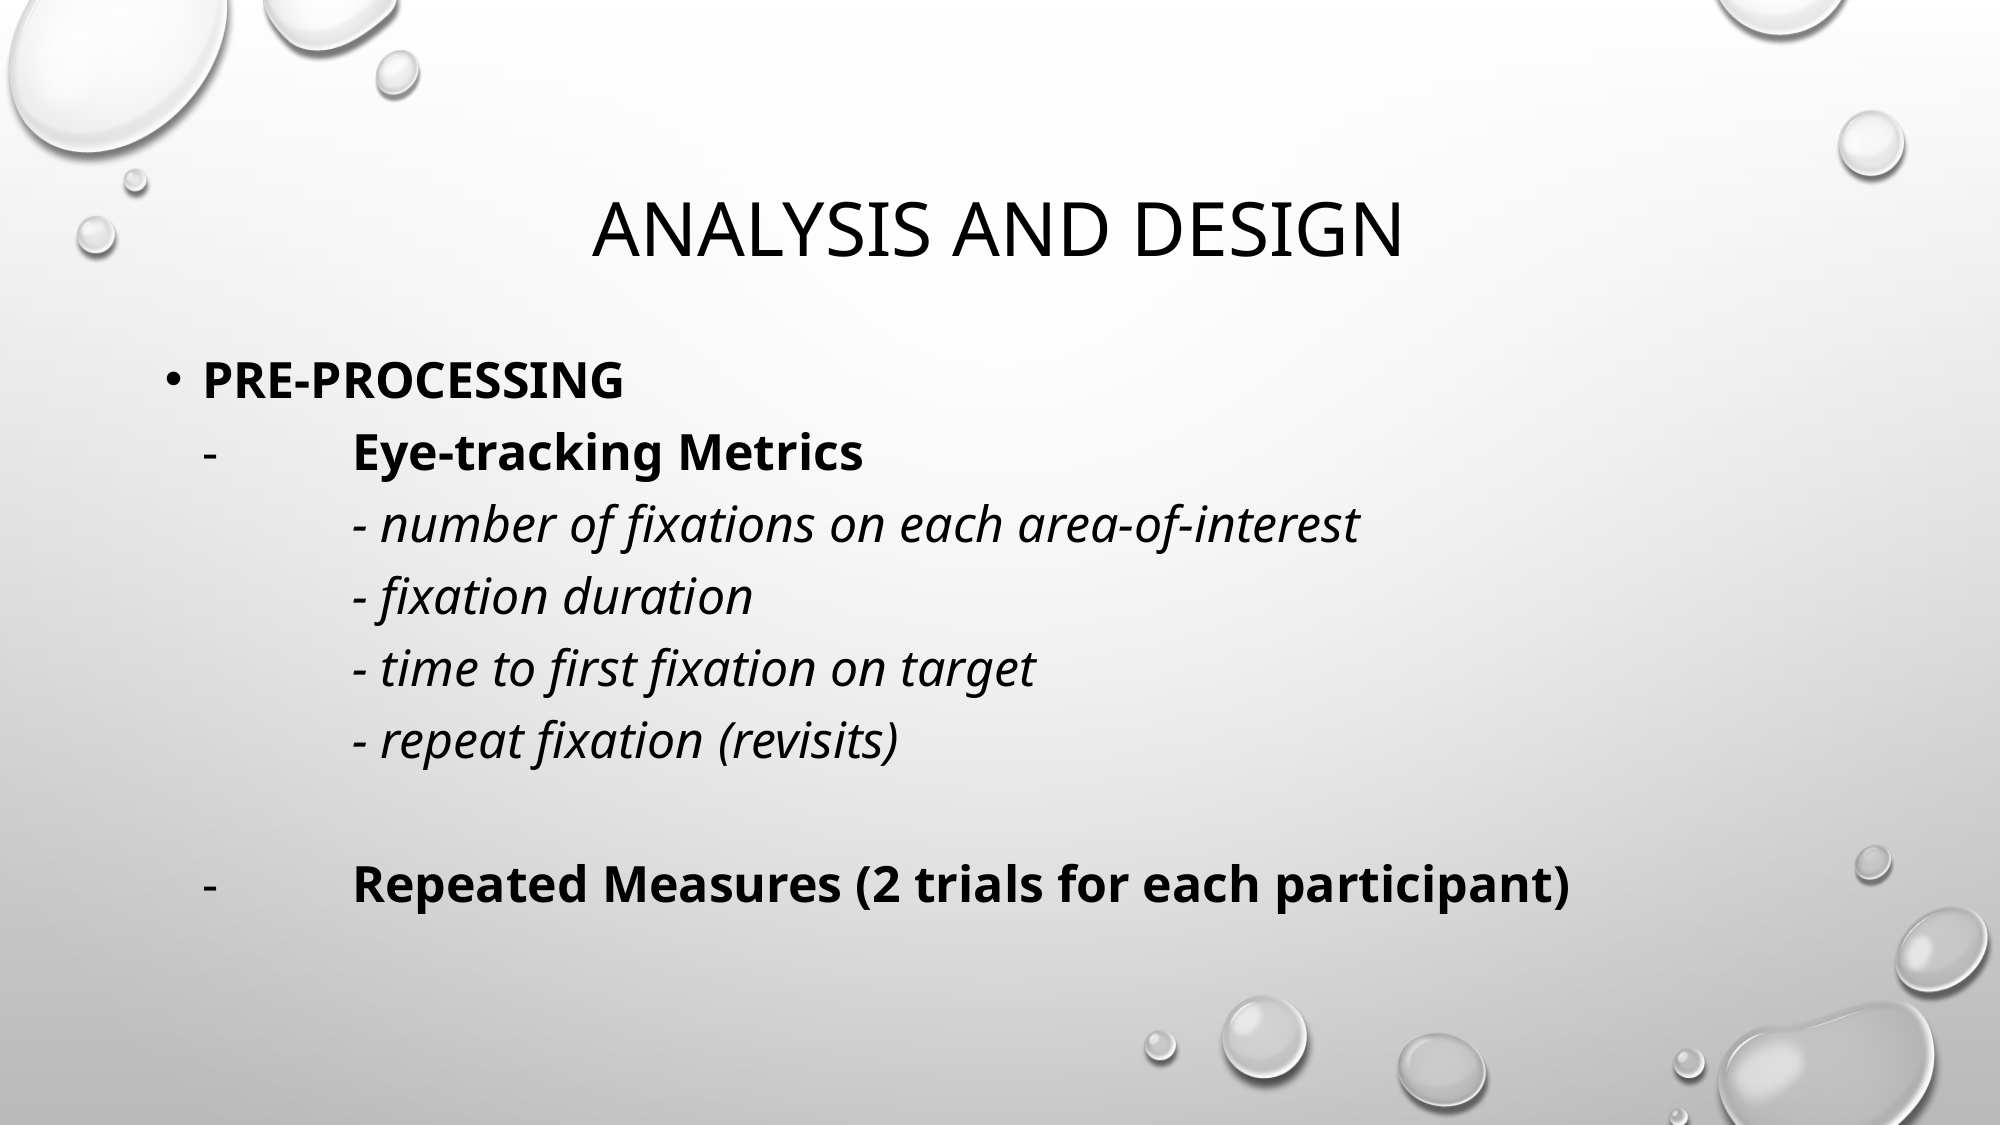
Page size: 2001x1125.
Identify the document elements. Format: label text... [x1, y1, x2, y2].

title Analysis and design [149, 101, 1851, 364]
picture [0, 0, 2000, 1125]
list PRE-PROCESSING - Eye-tracking Metrics - number of fixations on each area-of-interest - fixation duration - time to first fixation on target - repeat fixation (revisits) - Repeated Measures (2 trials for each participant) [149, 329, 1850, 950]
